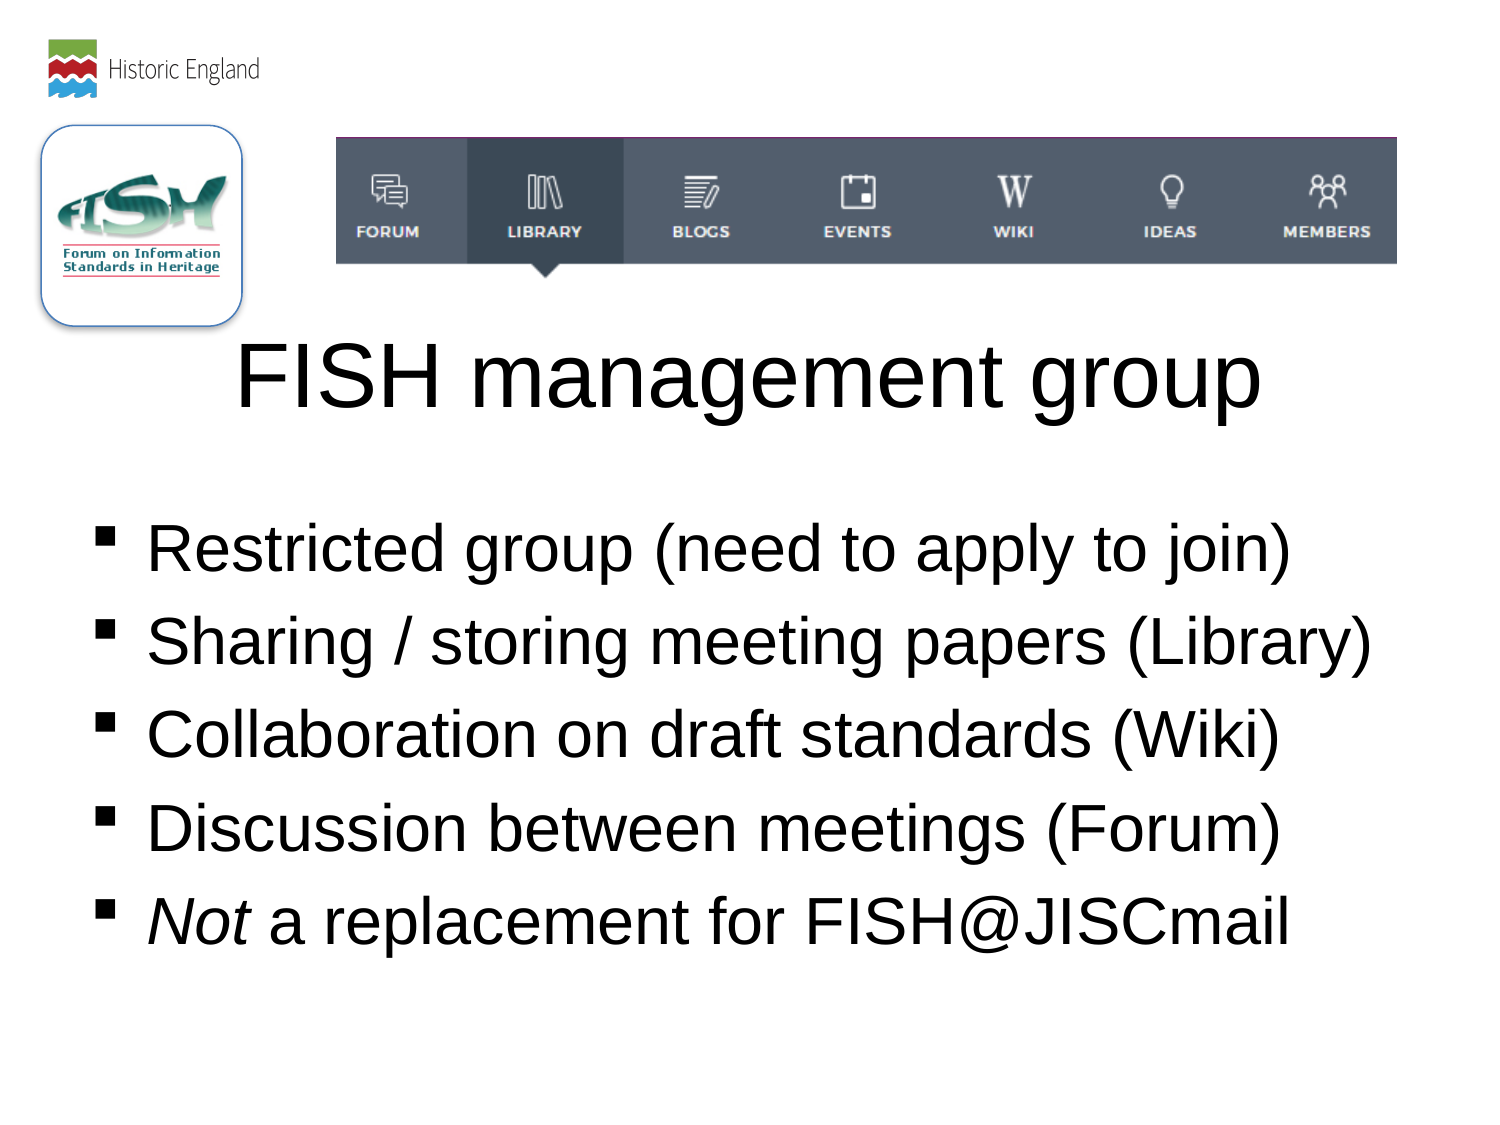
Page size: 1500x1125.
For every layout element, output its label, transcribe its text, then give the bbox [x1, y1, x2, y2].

list Restricted group (need to apply to join) Sharing / storing meeting papers (Library) Collaboration on draft standards (Wiki) Discussion between meetings (Forum) Not a replacement for FISH@JISCmail [75, 496, 1425, 1005]
title FISH management group [75, 277, 1425, 465]
picture [336, 136, 1397, 294]
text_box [40, 125, 243, 327]
